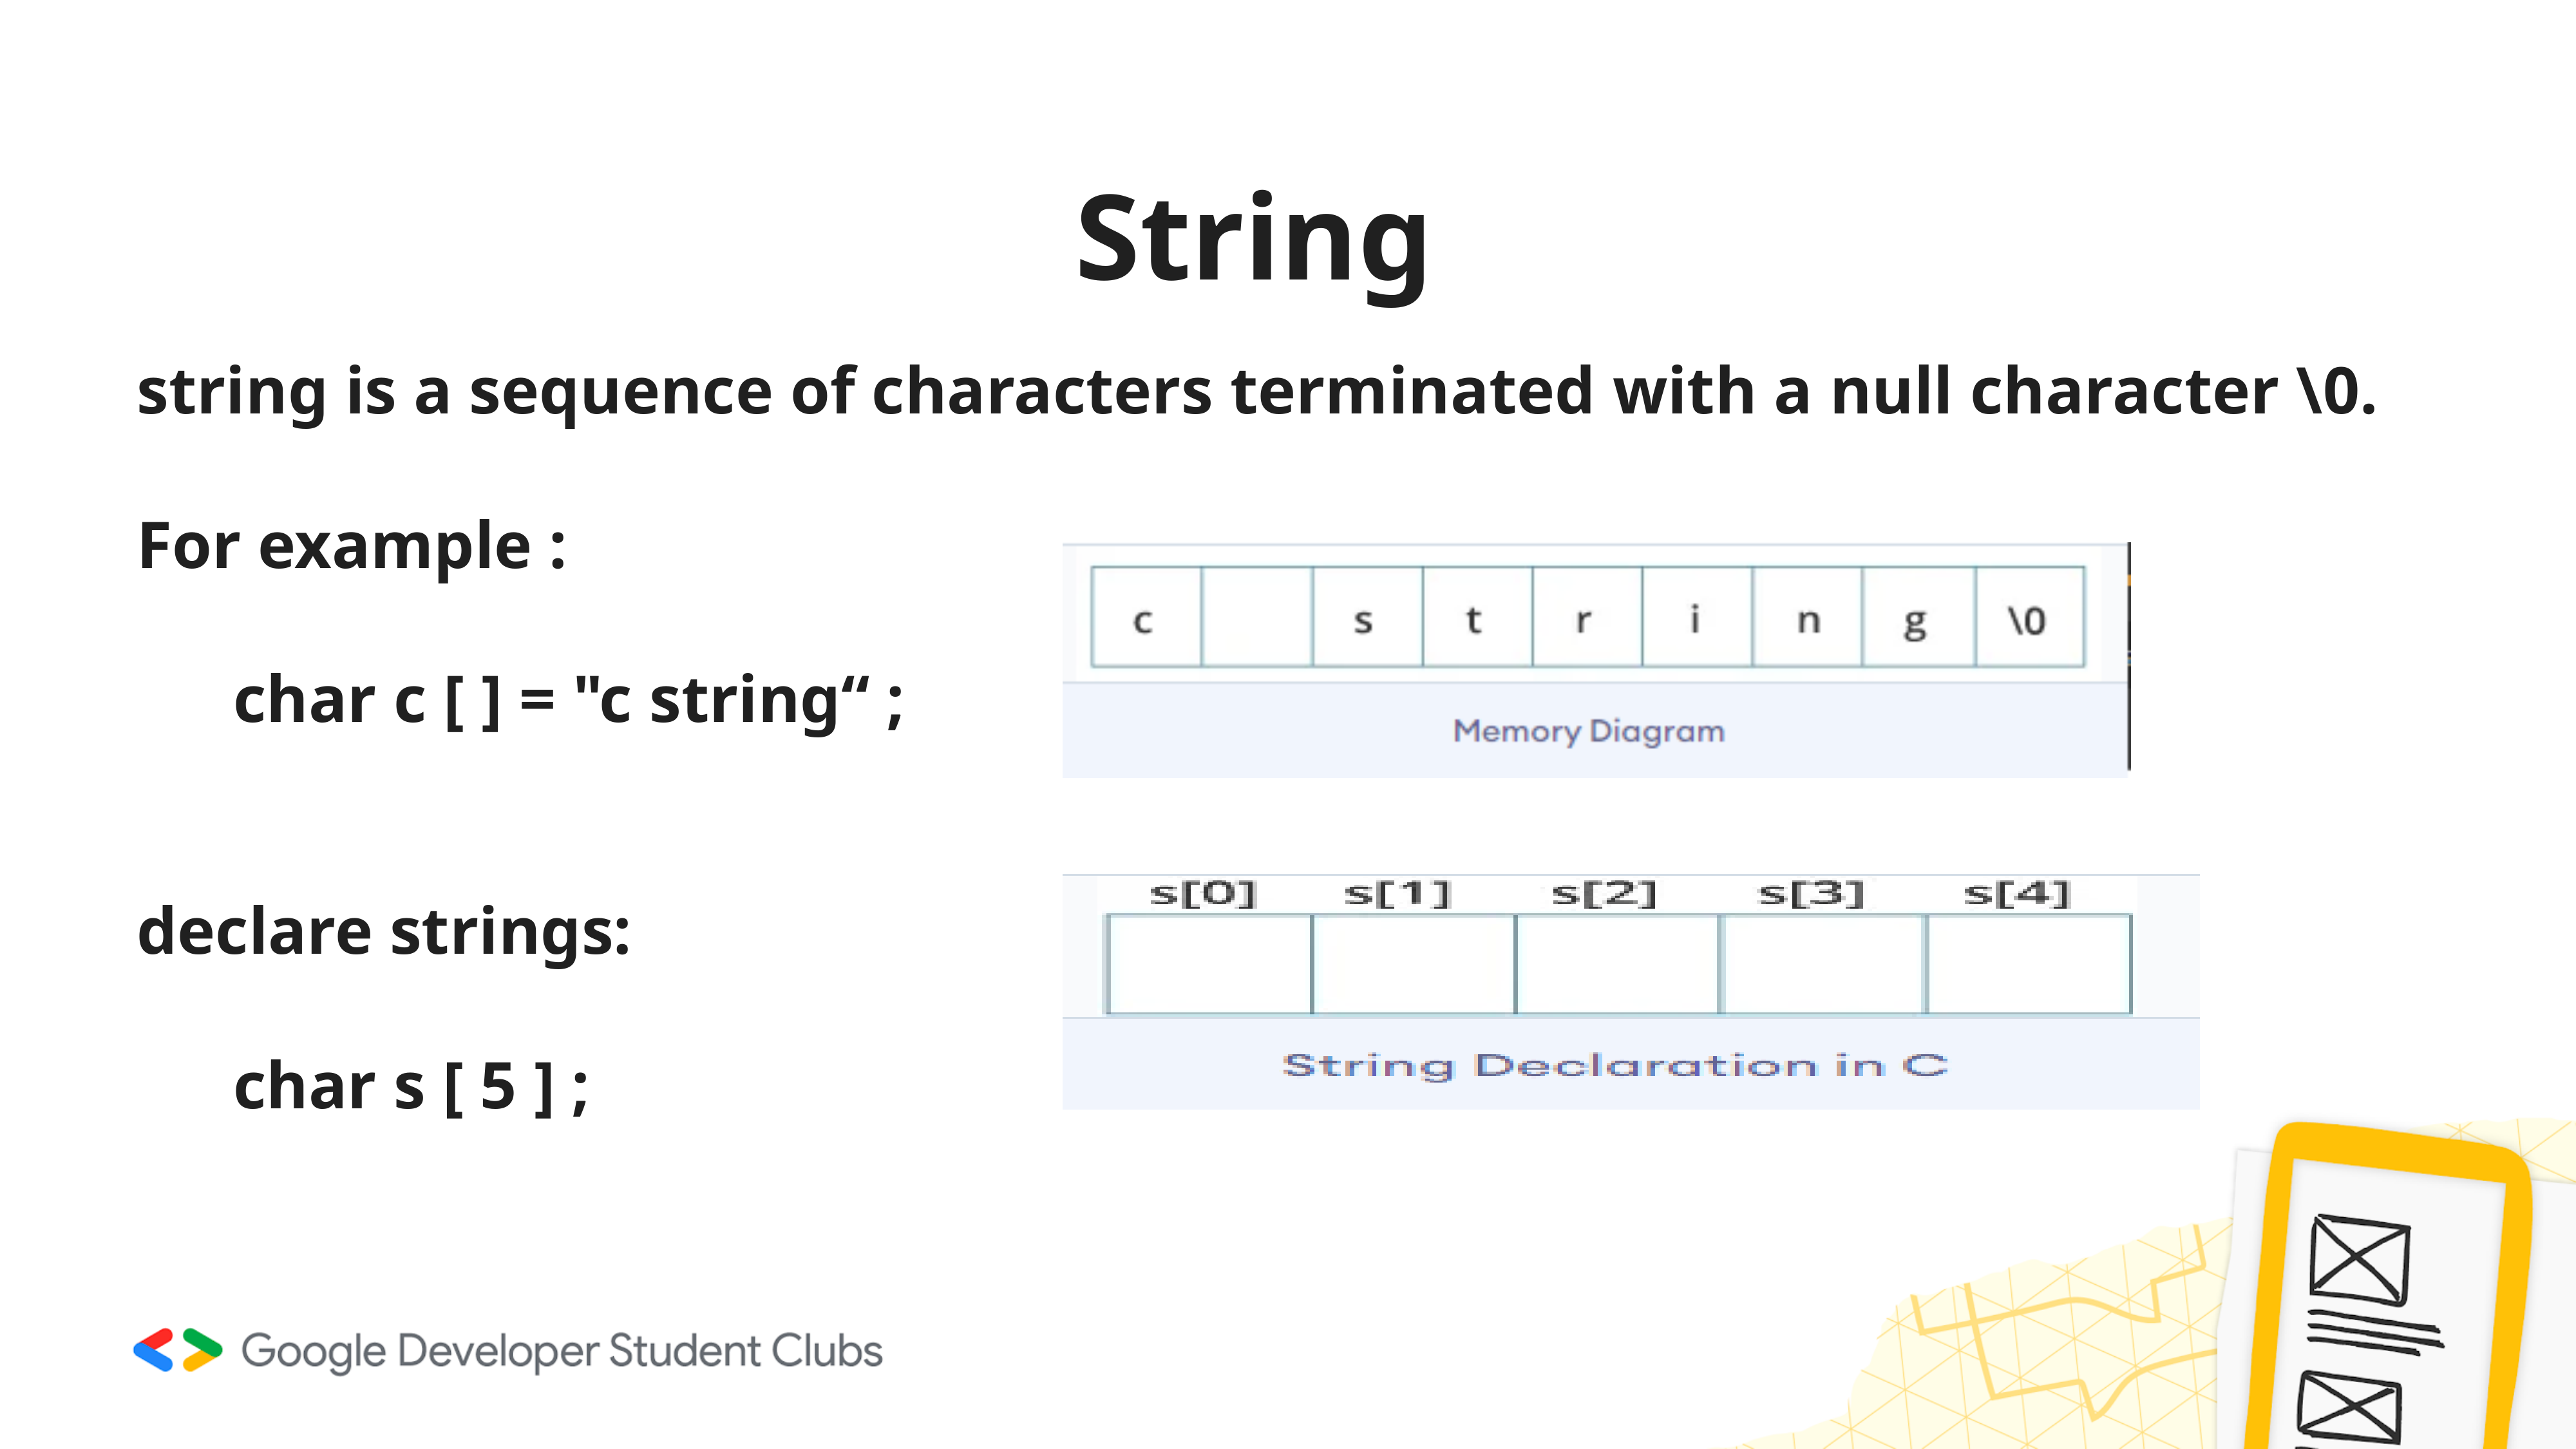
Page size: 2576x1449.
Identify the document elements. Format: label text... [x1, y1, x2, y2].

list string is a sequence of characters terminated with a null character \0. For example : char c [ ] = "c string“ ; declare strings: char s [ 5 ] ; [127, 339, 2441, 1218]
title String [94, 136, 2414, 332]
picture [0, 0, 2576, 1449]
